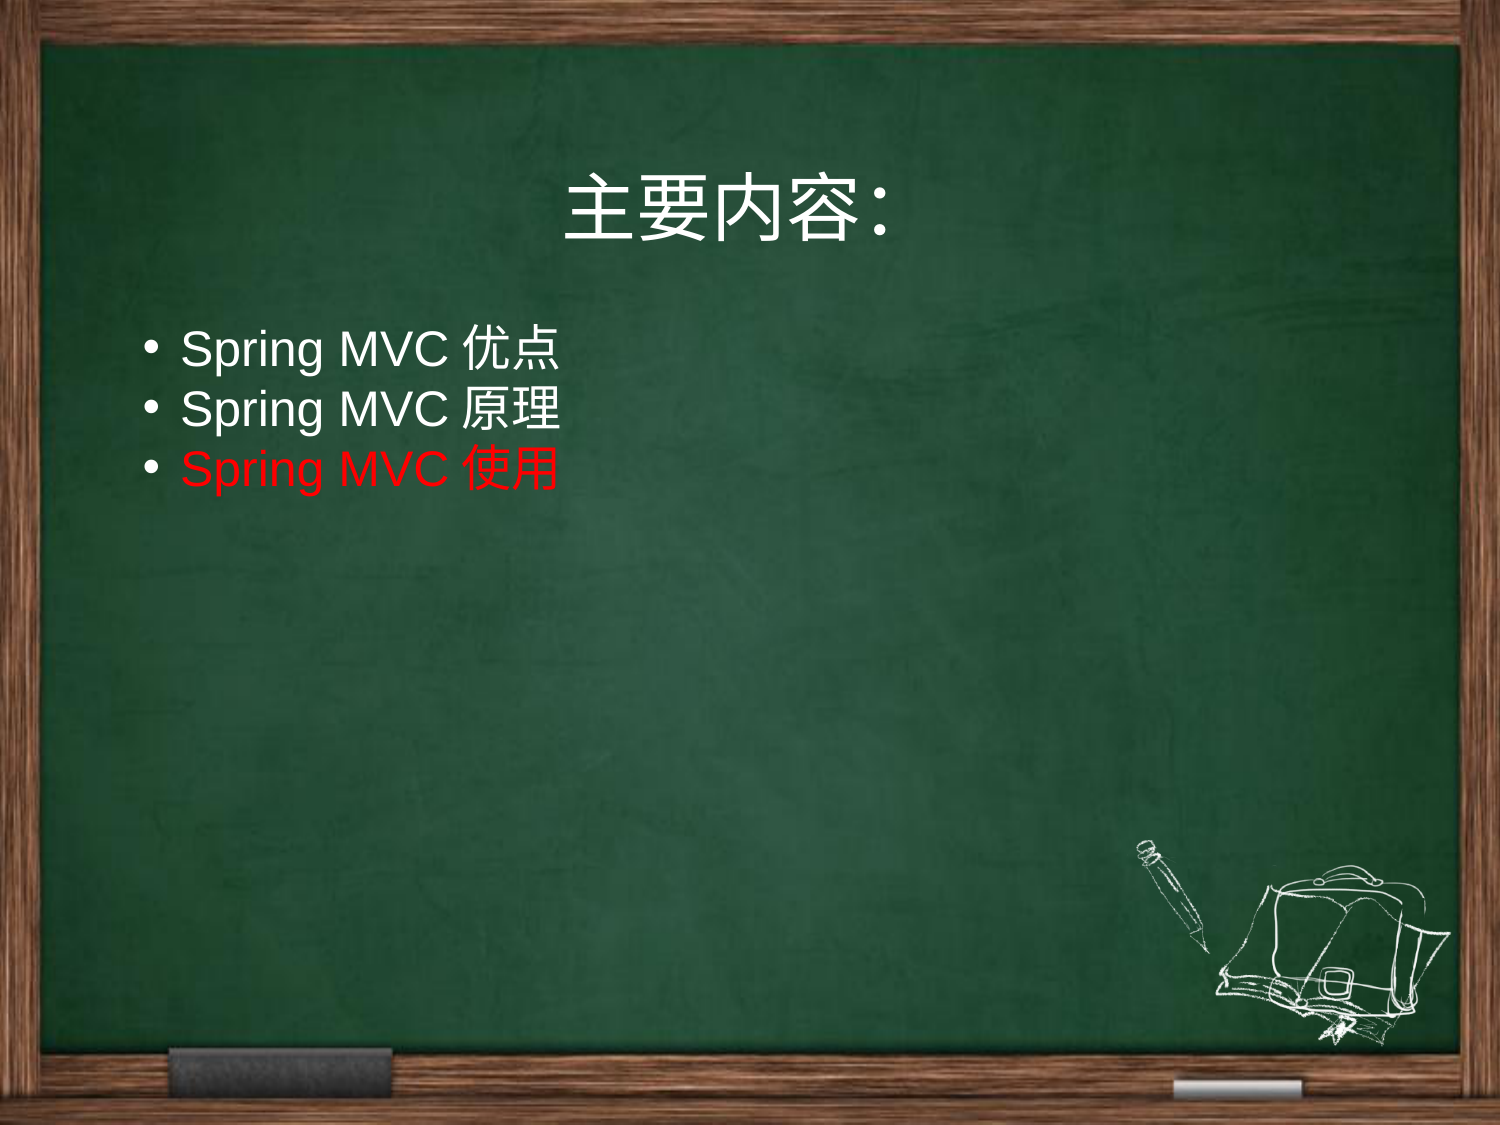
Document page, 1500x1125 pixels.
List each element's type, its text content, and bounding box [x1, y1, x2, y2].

text_box Spring MVC优点 Spring MVC原理 Spring MVC使用 [127, 308, 1373, 885]
picture [0, 0, 1500, 1125]
text_box 主要内容： [127, 153, 1371, 282]
